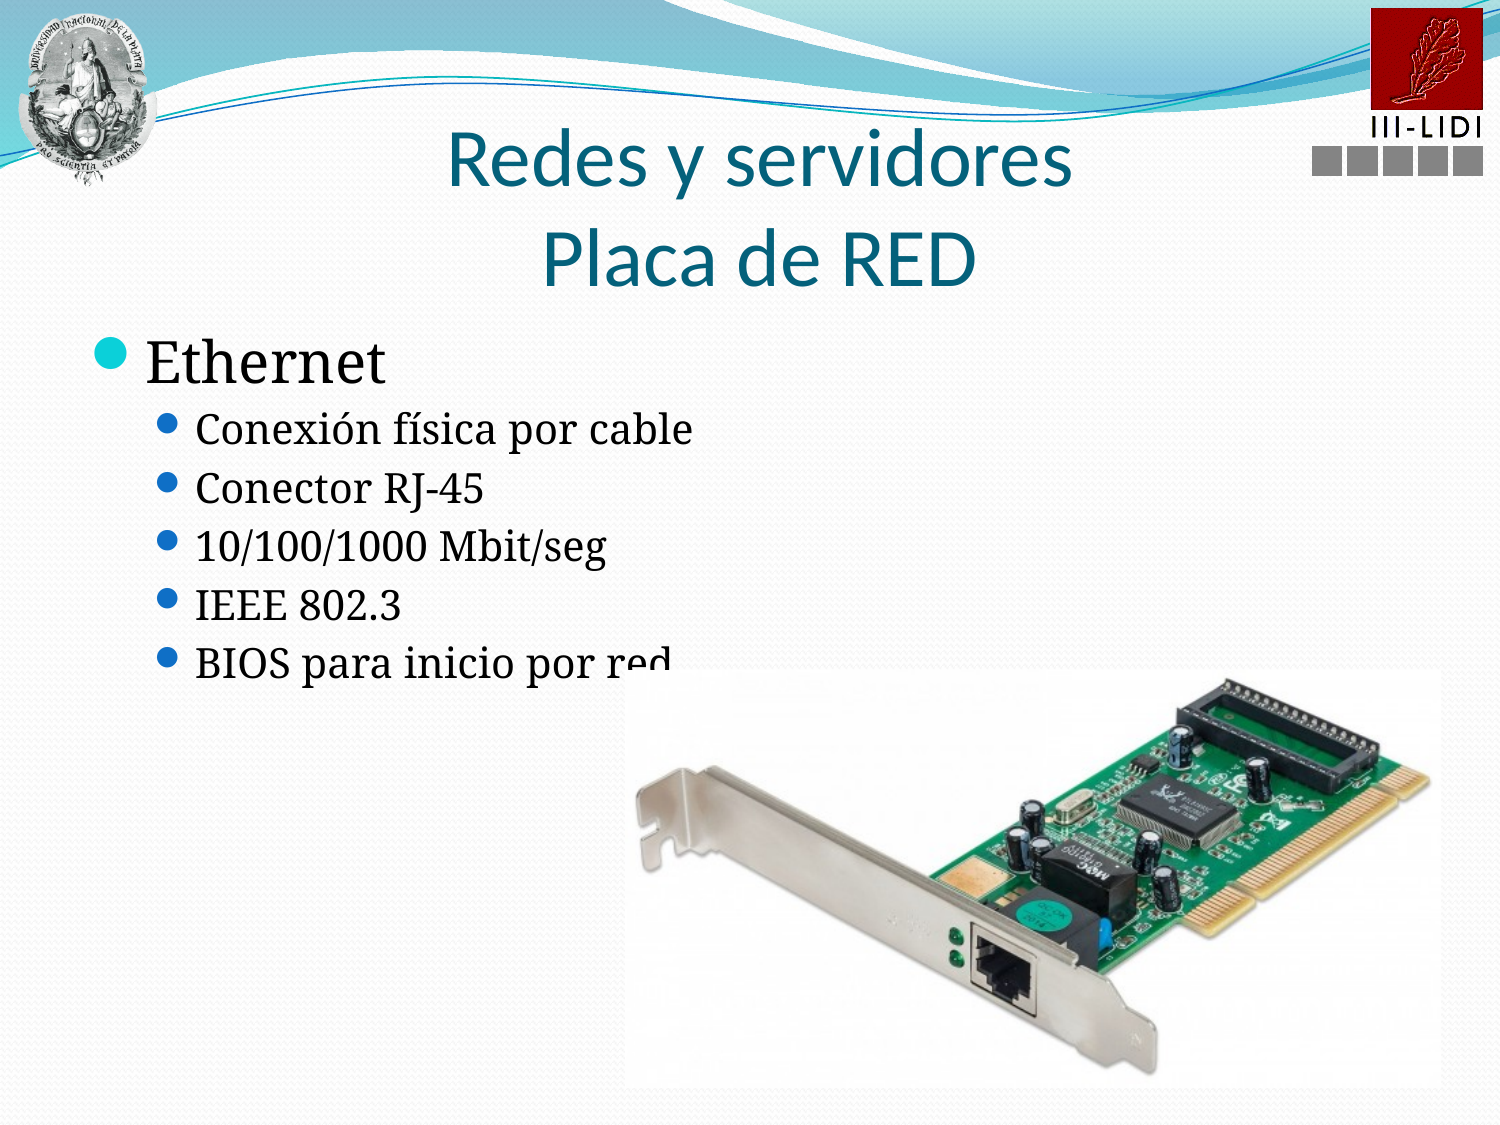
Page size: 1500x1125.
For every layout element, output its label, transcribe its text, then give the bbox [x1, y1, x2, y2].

list Ethernet Conexión física por cable Conector RJ-45 10/100/1000 Mbit/seg IEEE 802.3 BIOS para inicio por red [75, 317, 1425, 1038]
picture [624, 670, 1441, 1088]
text_box [1293, 115, 1436, 202]
text_box [85, 115, 165, 201]
picture [1300, 0, 1500, 189]
title Redes y servidores Placa de RED [85, 115, 1436, 303]
picture [17, 10, 158, 189]
text_box [617, 671, 624, 1038]
